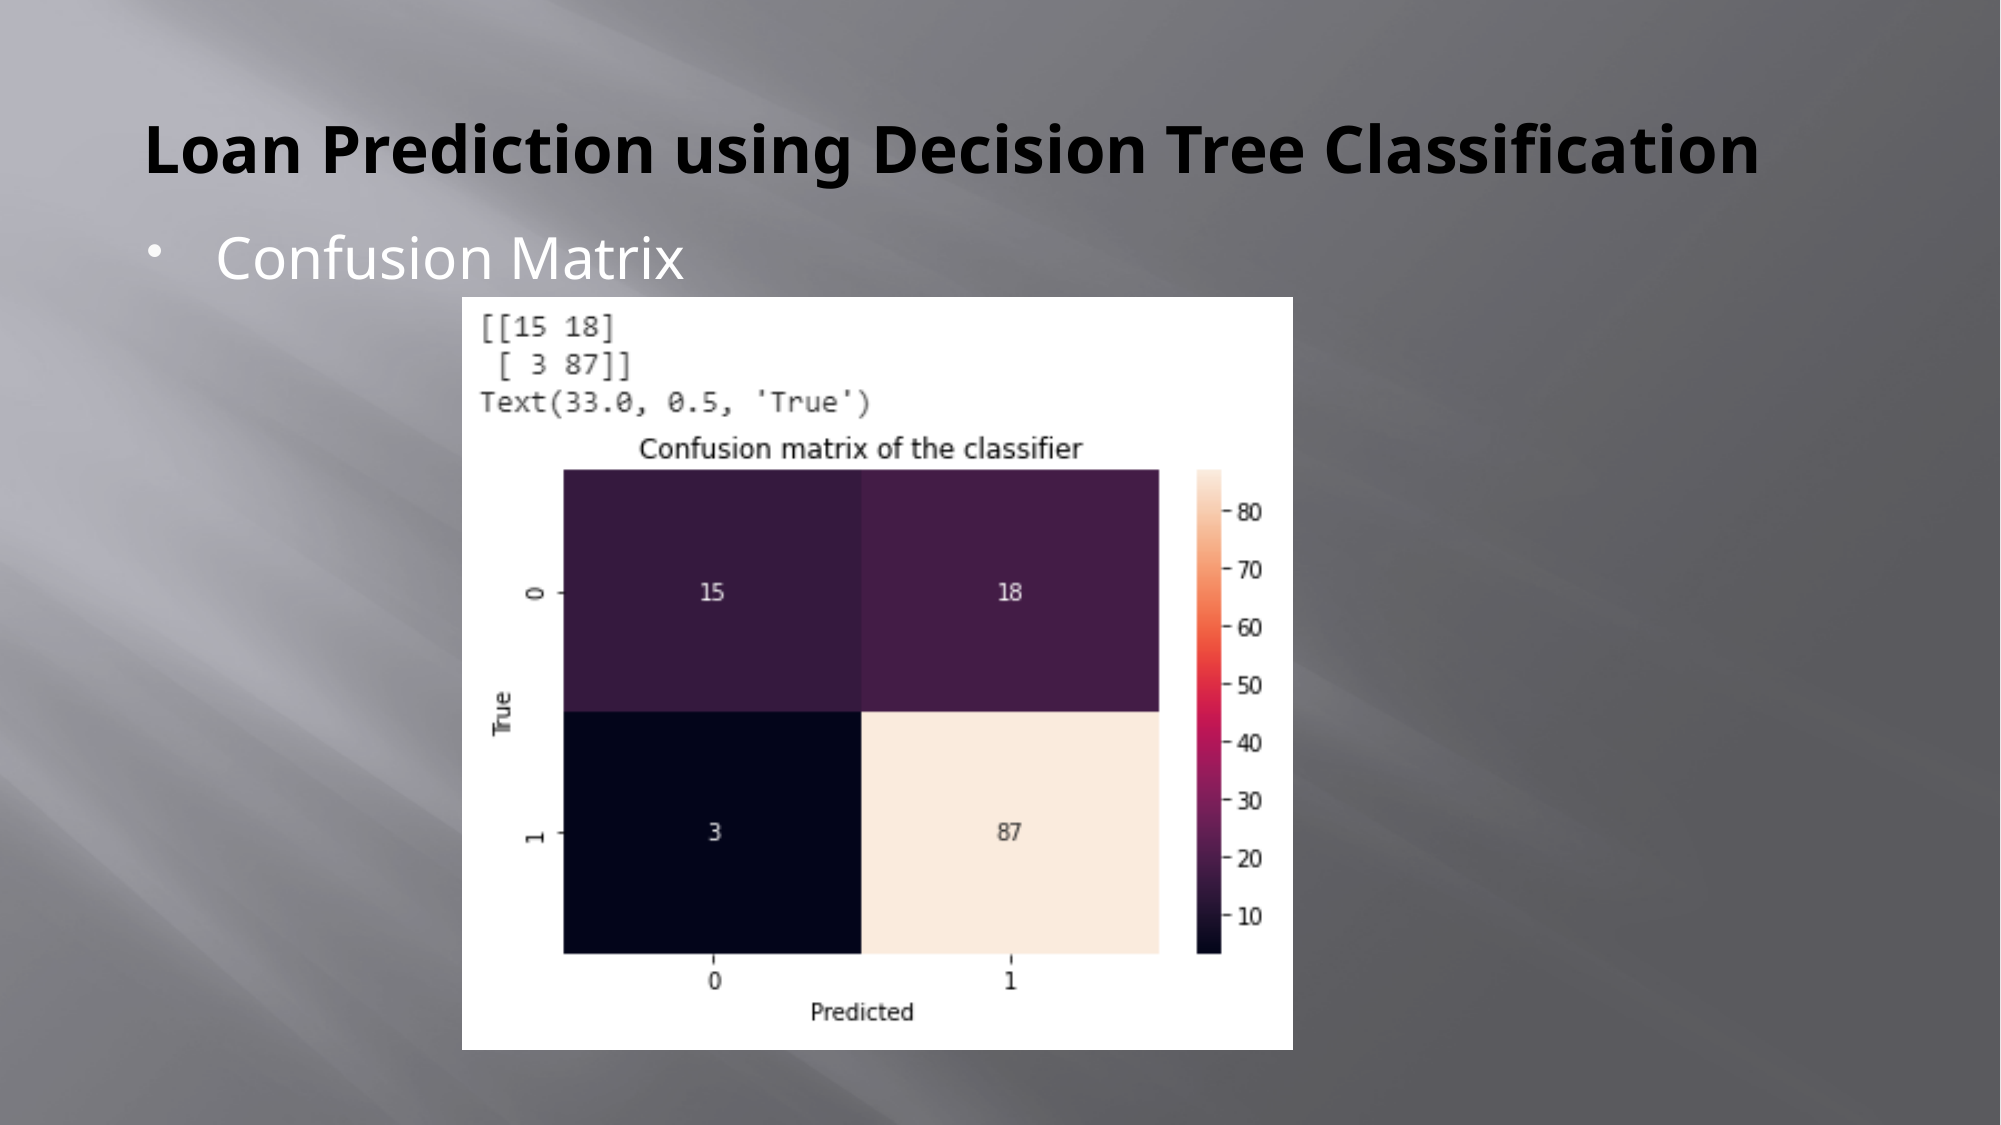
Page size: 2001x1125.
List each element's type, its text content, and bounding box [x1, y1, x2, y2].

picture [461, 297, 1293, 1051]
title Loan Prediction using Decision Tree Classification [111, 99, 1796, 196]
list Confusion Matrix [111, 213, 1828, 1050]
